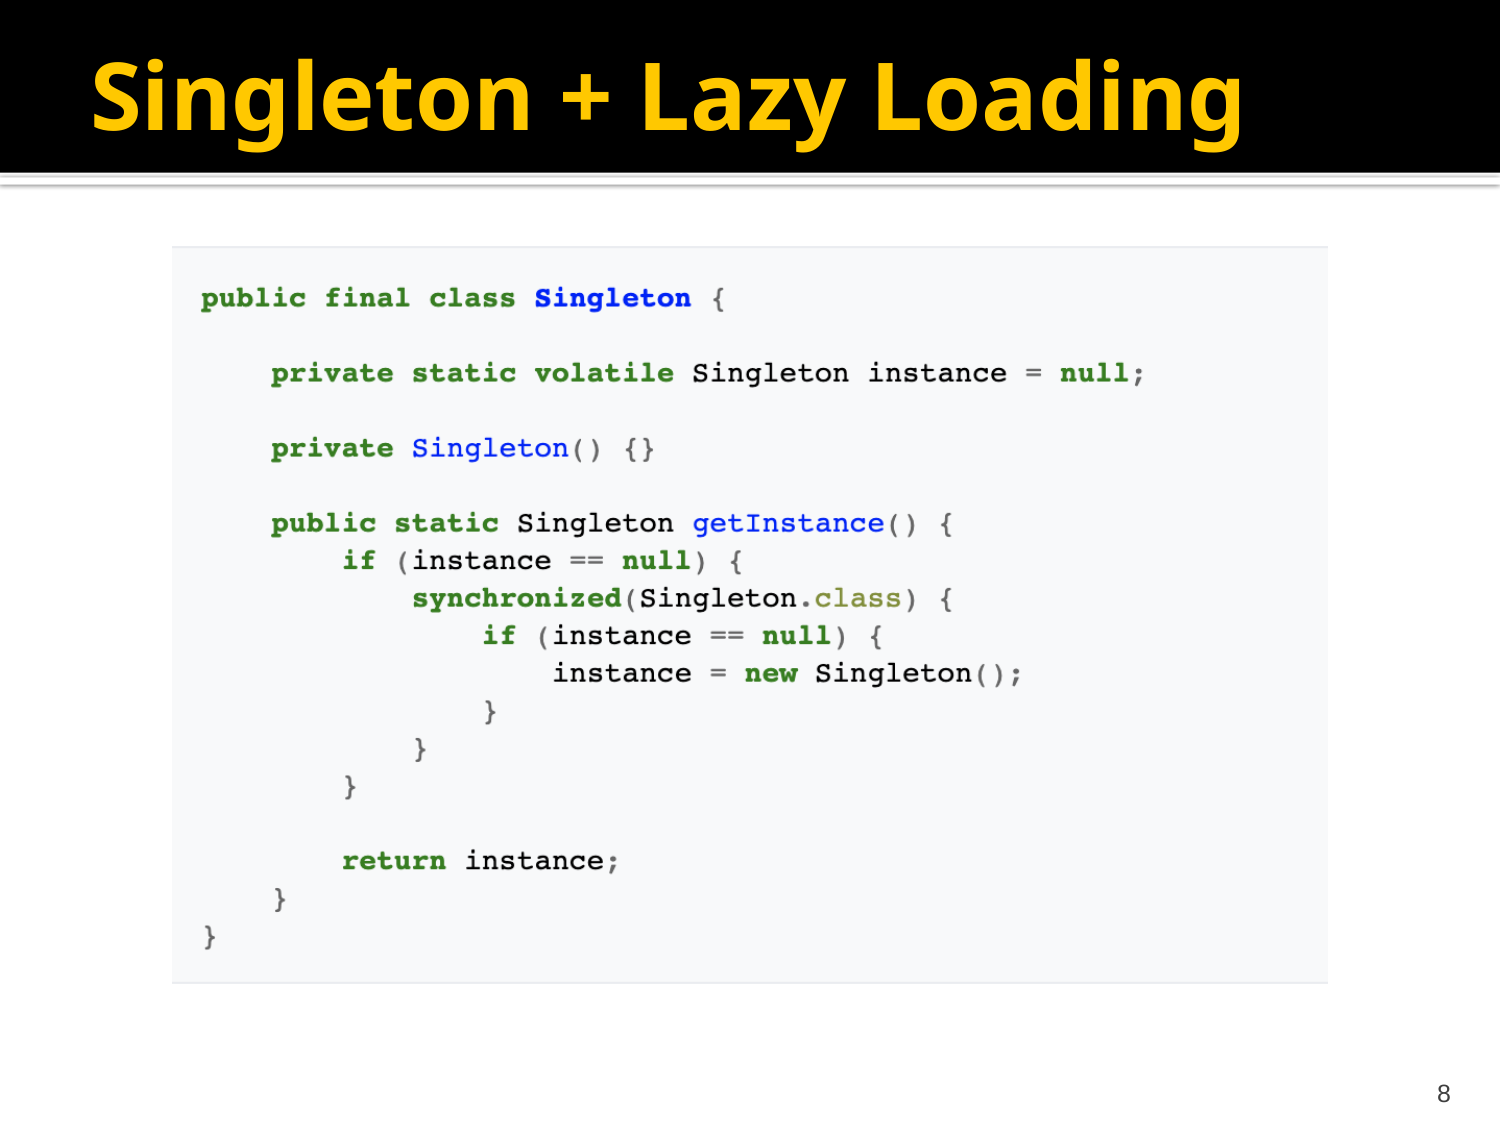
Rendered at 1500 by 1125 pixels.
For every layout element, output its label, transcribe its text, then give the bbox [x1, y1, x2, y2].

slide_number 8 [1345, 1062, 1467, 1108]
title Singleton + Lazy Loading [75, 25, 1425, 161]
picture [172, 244, 1328, 987]
